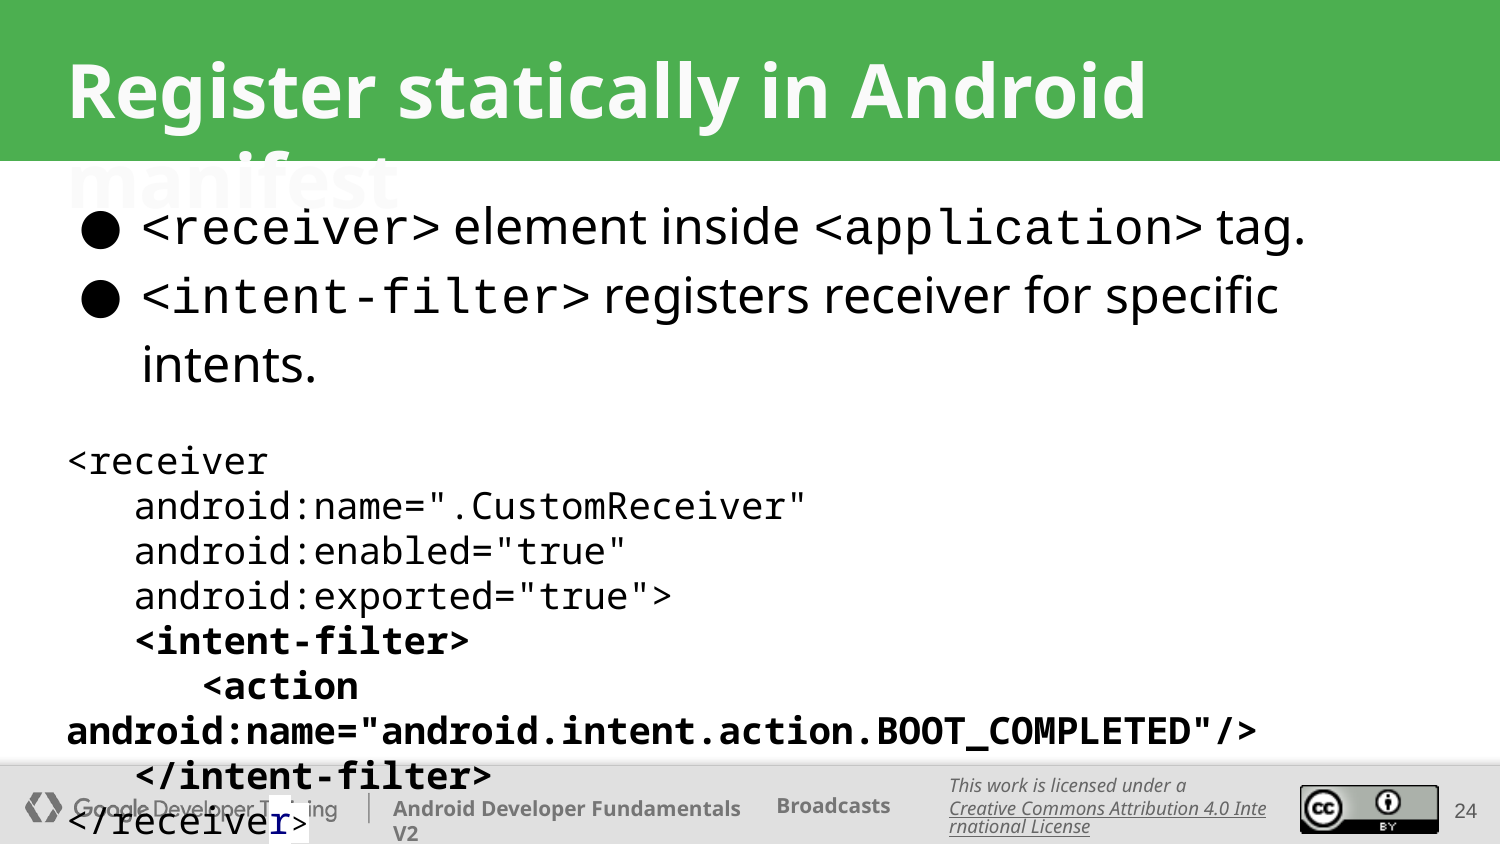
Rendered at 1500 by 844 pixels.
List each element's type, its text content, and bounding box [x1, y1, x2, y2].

title Register statically in Android manifest [51, 28, 1449, 122]
list <receiver> element inside <application> tag. <intent-filter> registers receiver for specific intents. <receiver android:name=".CustomReceiver" android:enabled="true" android:exported="true"> <intent-filter> <action android:name="android.intent.action.BOOT_COMPLETED"/> </intent-filter> </receiver> [51, 170, 1480, 758]
slide_number ‹#› [1402, 777, 1493, 842]
picture [0, 161, 1500, 844]
